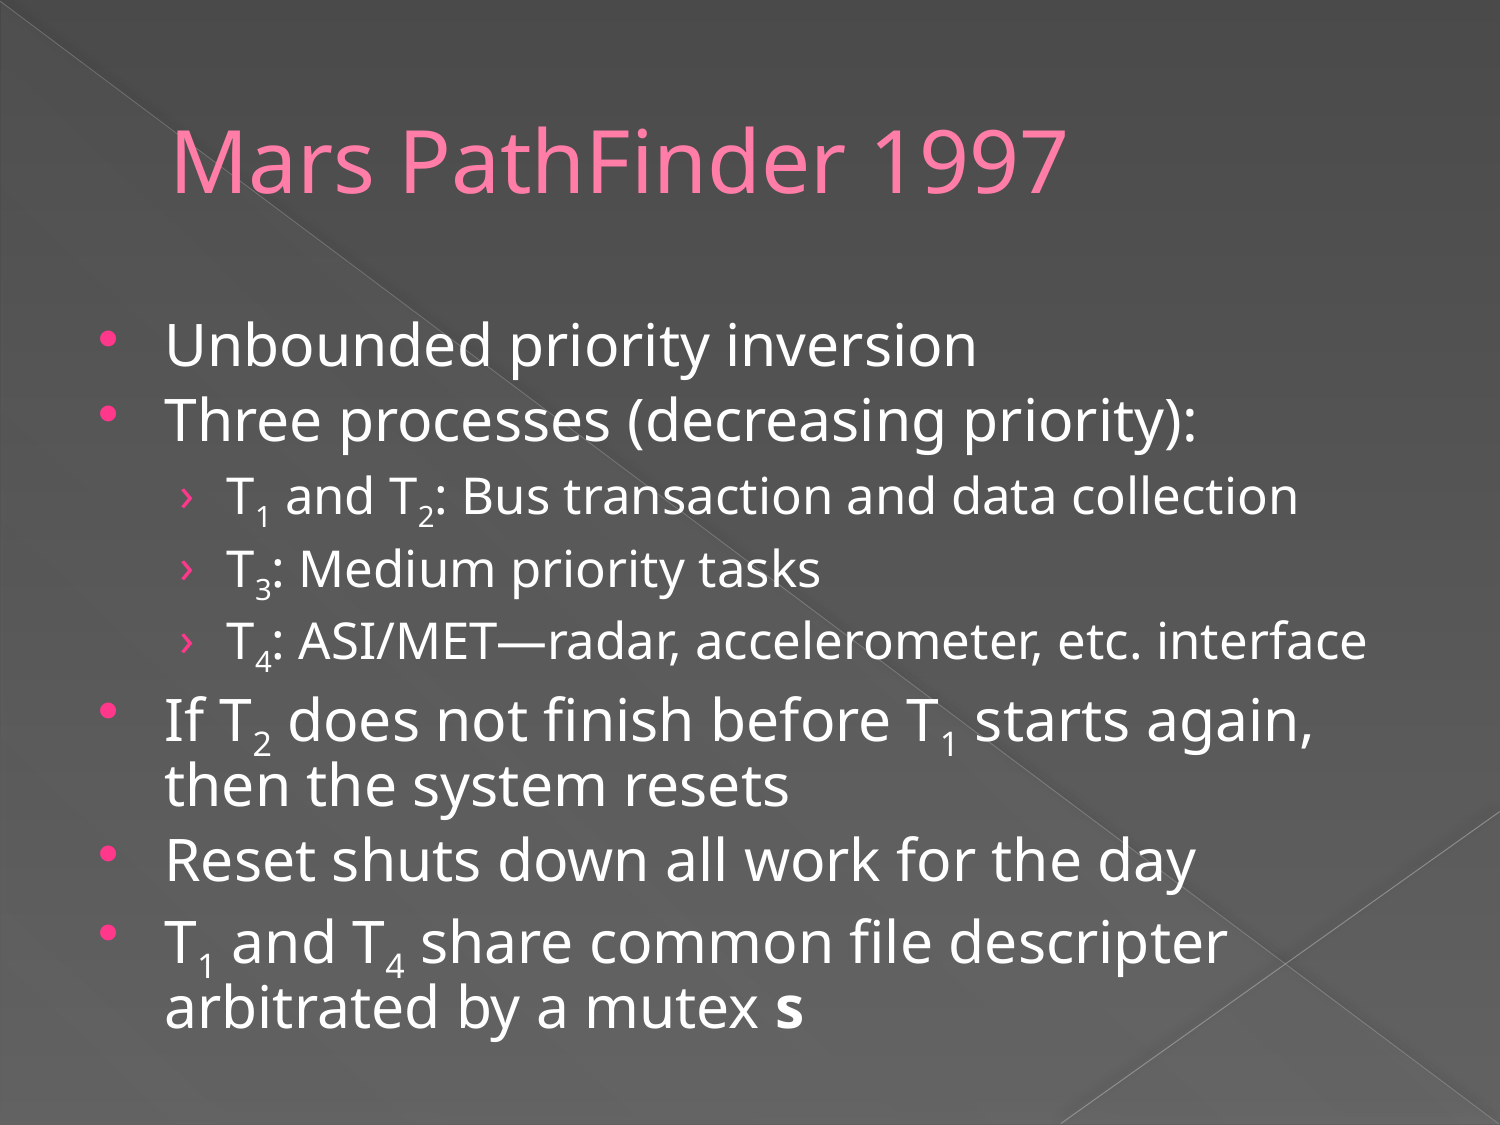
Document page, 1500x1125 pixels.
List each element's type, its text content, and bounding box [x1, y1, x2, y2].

title Mars PathFinder 1997 [75, 43, 1425, 274]
list Unbounded priority inversion Three processes (decreasing priority): T1 and T2: Bus transaction and data collection T3: Medium priority tasks T4: ASI/MET—radar, accelerometer, etc. interface If T2 does not finish before T1 starts again, then the system resets Reset shuts down all work for the day T1 and T4 share common file descripter arbitrated by a mutex s [75, 308, 1425, 1059]
